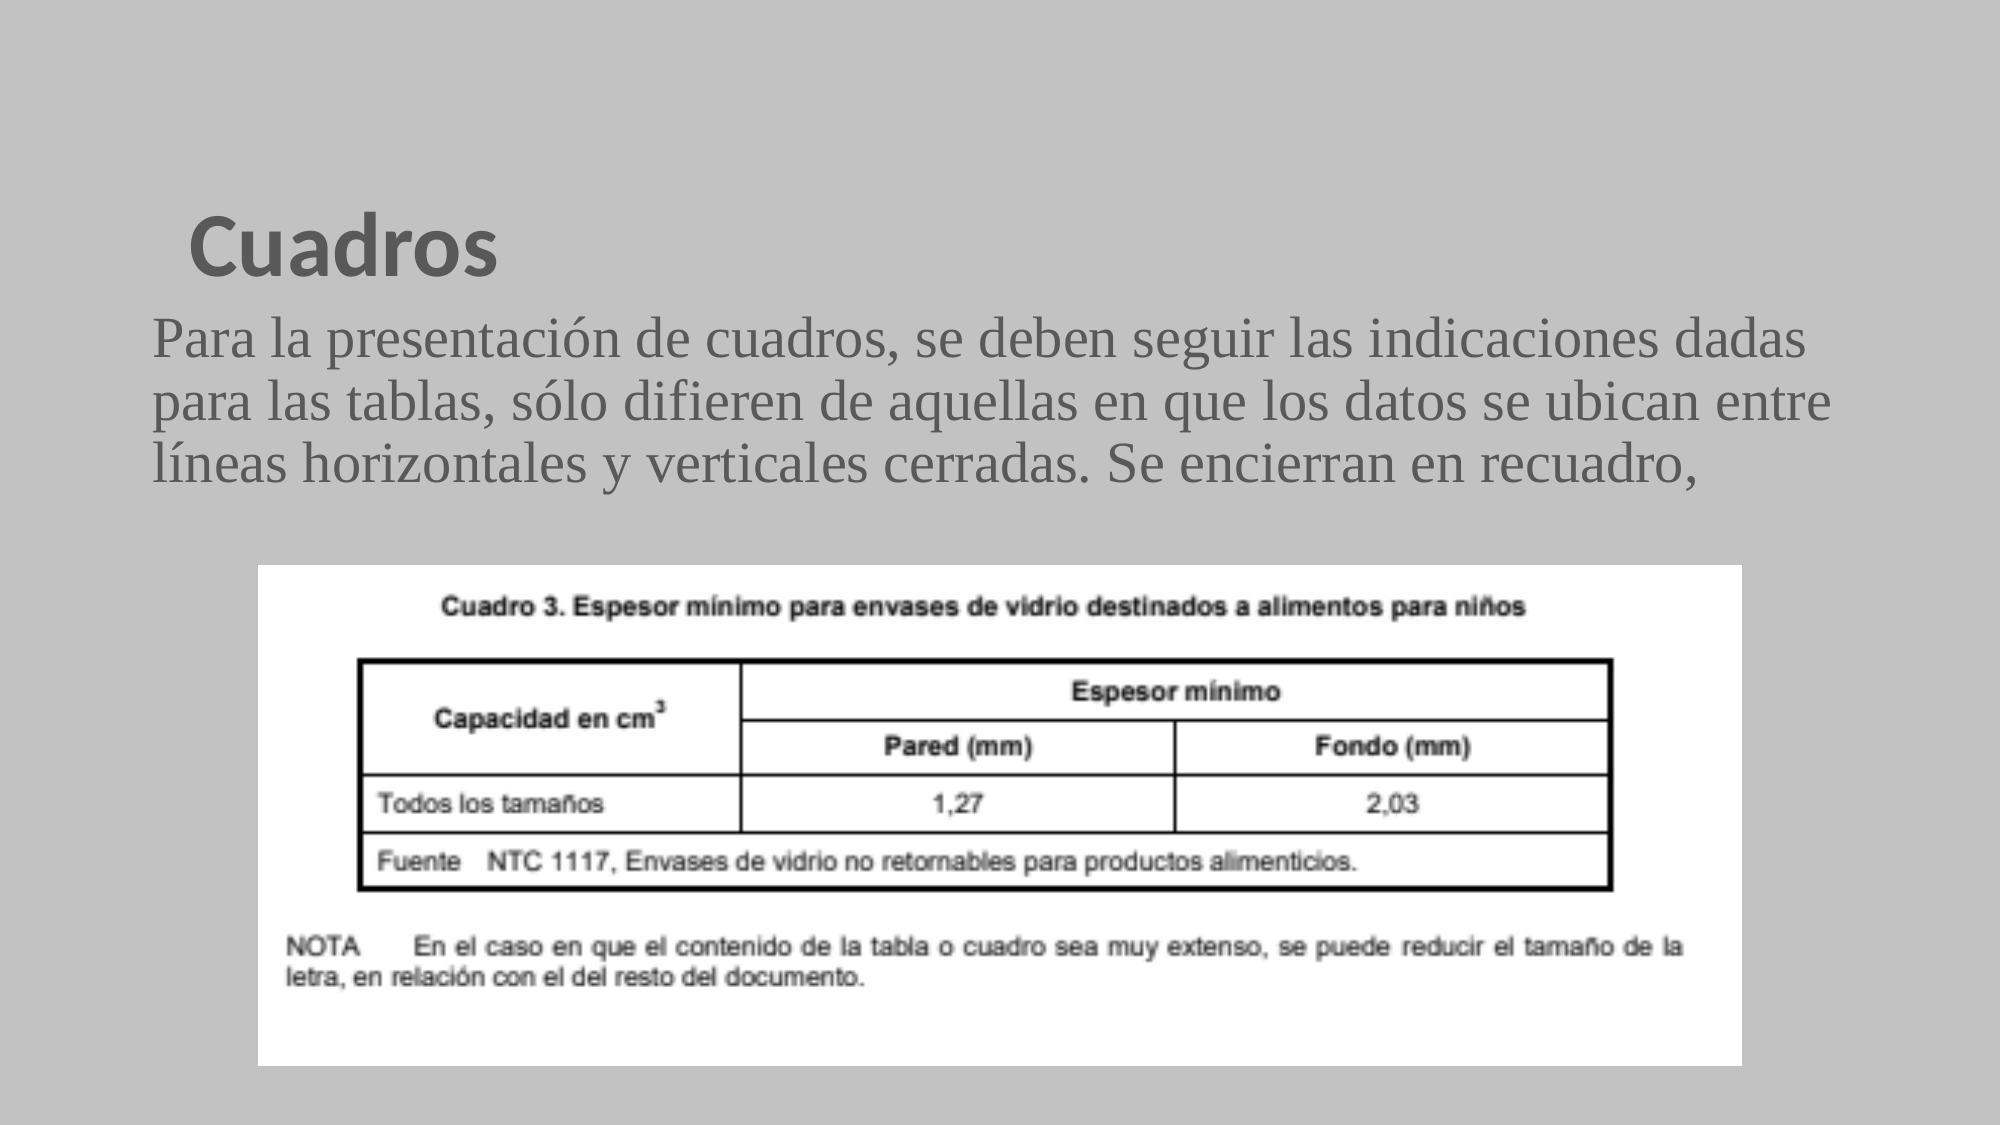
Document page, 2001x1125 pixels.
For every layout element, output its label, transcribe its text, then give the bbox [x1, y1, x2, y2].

title Cuadros [174, 138, 1900, 356]
list Para la presentación de cuadros, se deben seguir las indicaciones dadas para las tablas, sólo difieren de aquellas en que los datos se ubican entre líneas horizontales y verticales cerradas. Se encierran en recuadro, [137, 299, 1863, 1014]
picture [257, 564, 1743, 1066]
